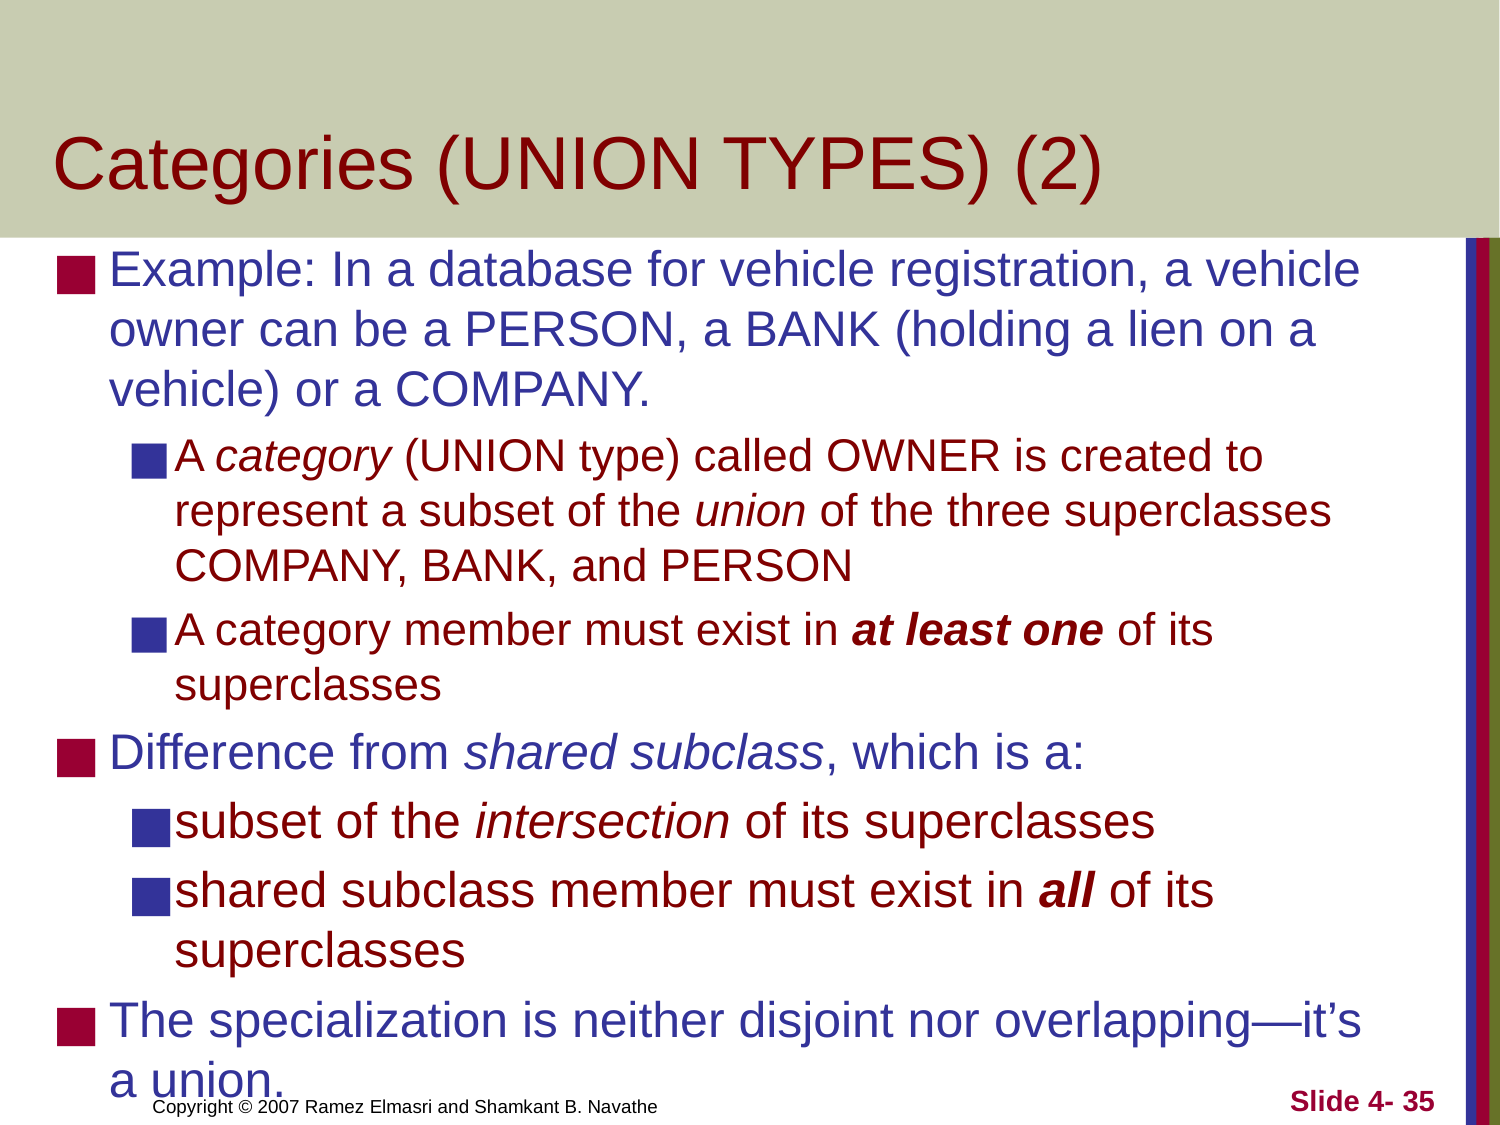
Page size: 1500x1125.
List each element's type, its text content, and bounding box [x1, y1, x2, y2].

title Categories (UNION TYPES) (2) [37, 49, 1317, 213]
list Example: In a database for vehicle registration, a vehicle owner can be a PERSON, a BANK (holding a lien on a vehicle) or a COMPANY. A category (UNION type) called OWNER is created to represent a subset of the union of the three superclasses COMPANY, BANK, and PERSON A category member must exist in at least one of its superclasses Difference from shared subclass, which is a: subset of the intersection of its superclasses shared subclass member must exist in all of its superclasses The specialization is neither disjoint nor overlapping—it’s a union. [37, 228, 1399, 979]
text_box Slide 4- 35 [1137, 1049, 1450, 1125]
